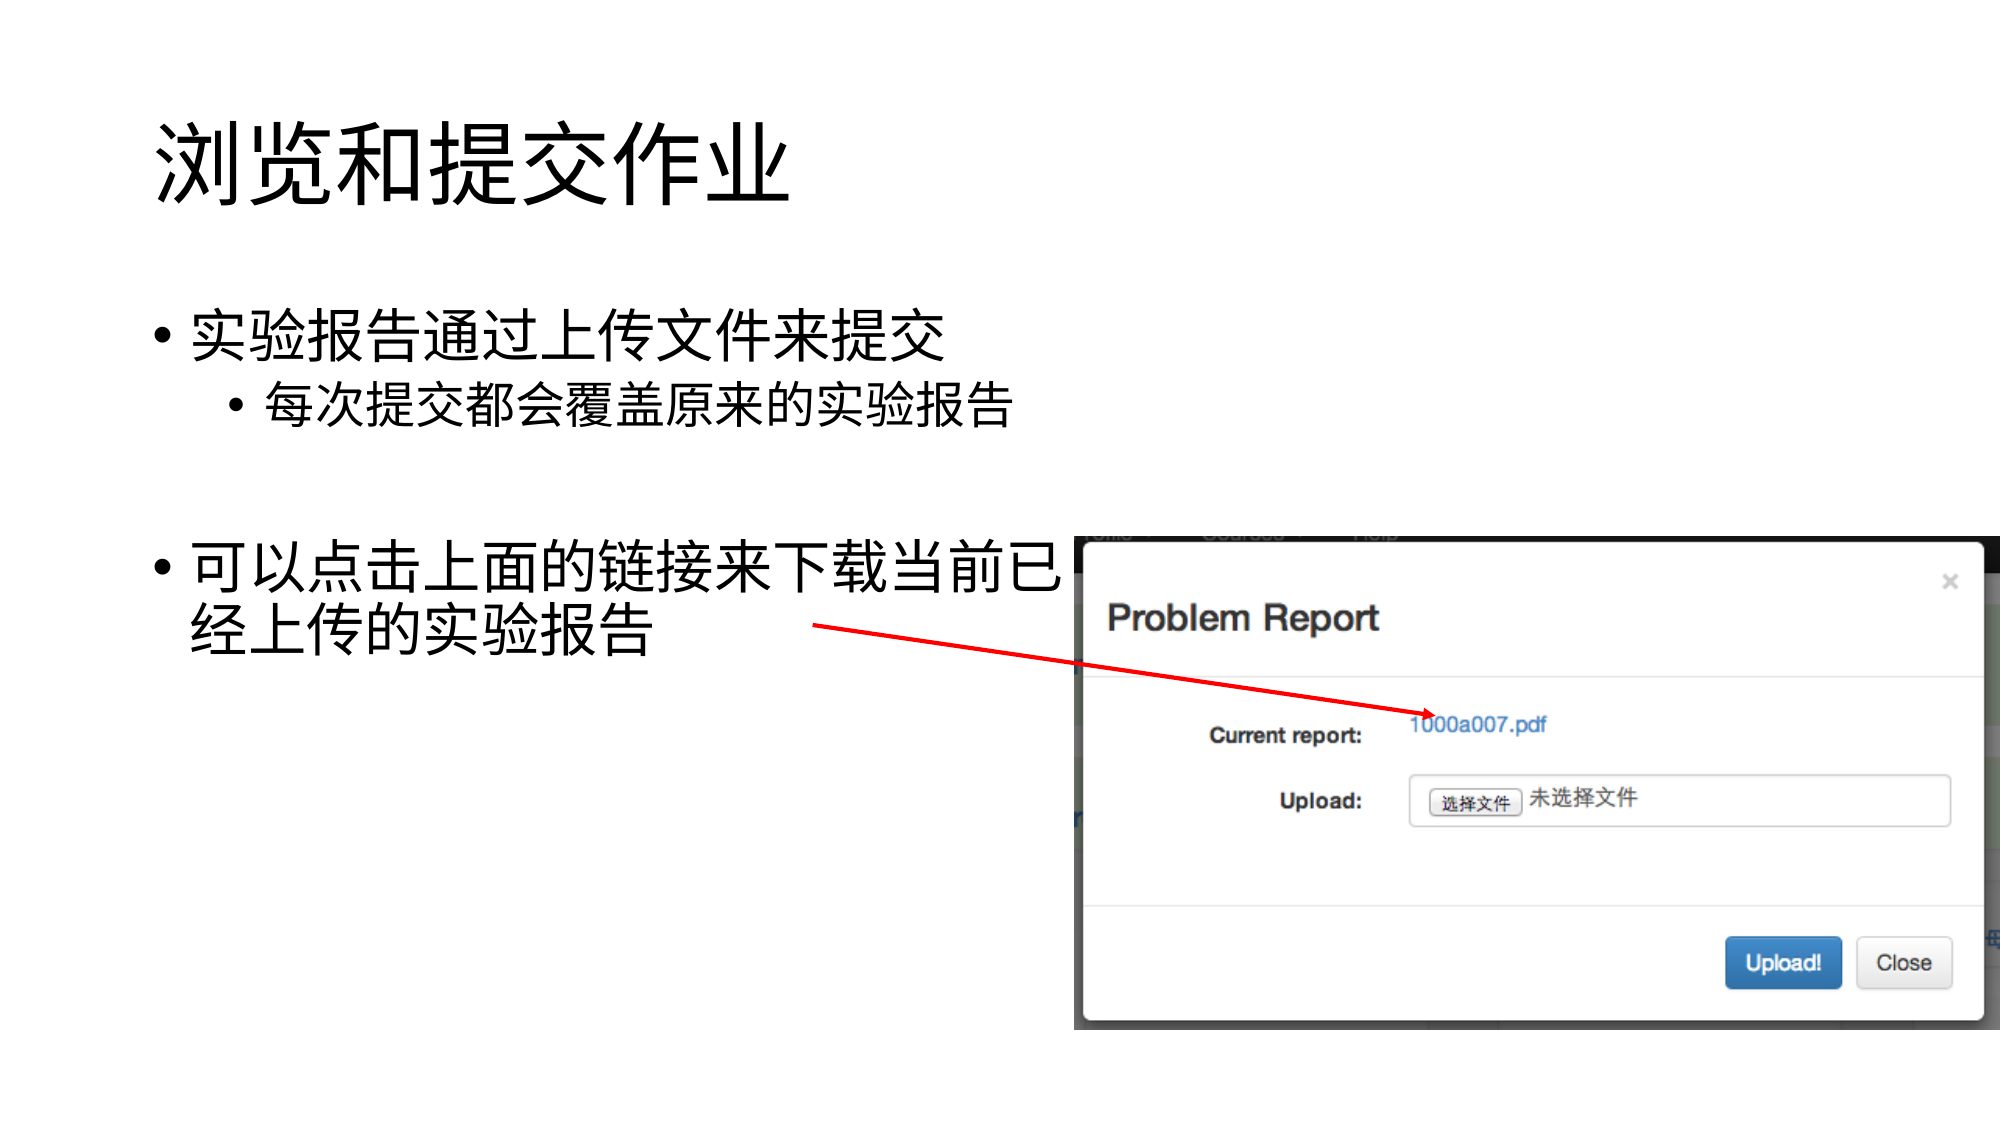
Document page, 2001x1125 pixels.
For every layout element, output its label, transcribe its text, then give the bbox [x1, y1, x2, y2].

title 浏览和提交作业 [137, 59, 1863, 278]
picture [1074, 536, 2000, 1031]
list 实验报告通过上传文件来提交 每次提交都会覆盖原来的实验报告 可以点击上面的链接来下载当前已经上传的实验报告 [137, 299, 1085, 1014]
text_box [812, 625, 1436, 716]
